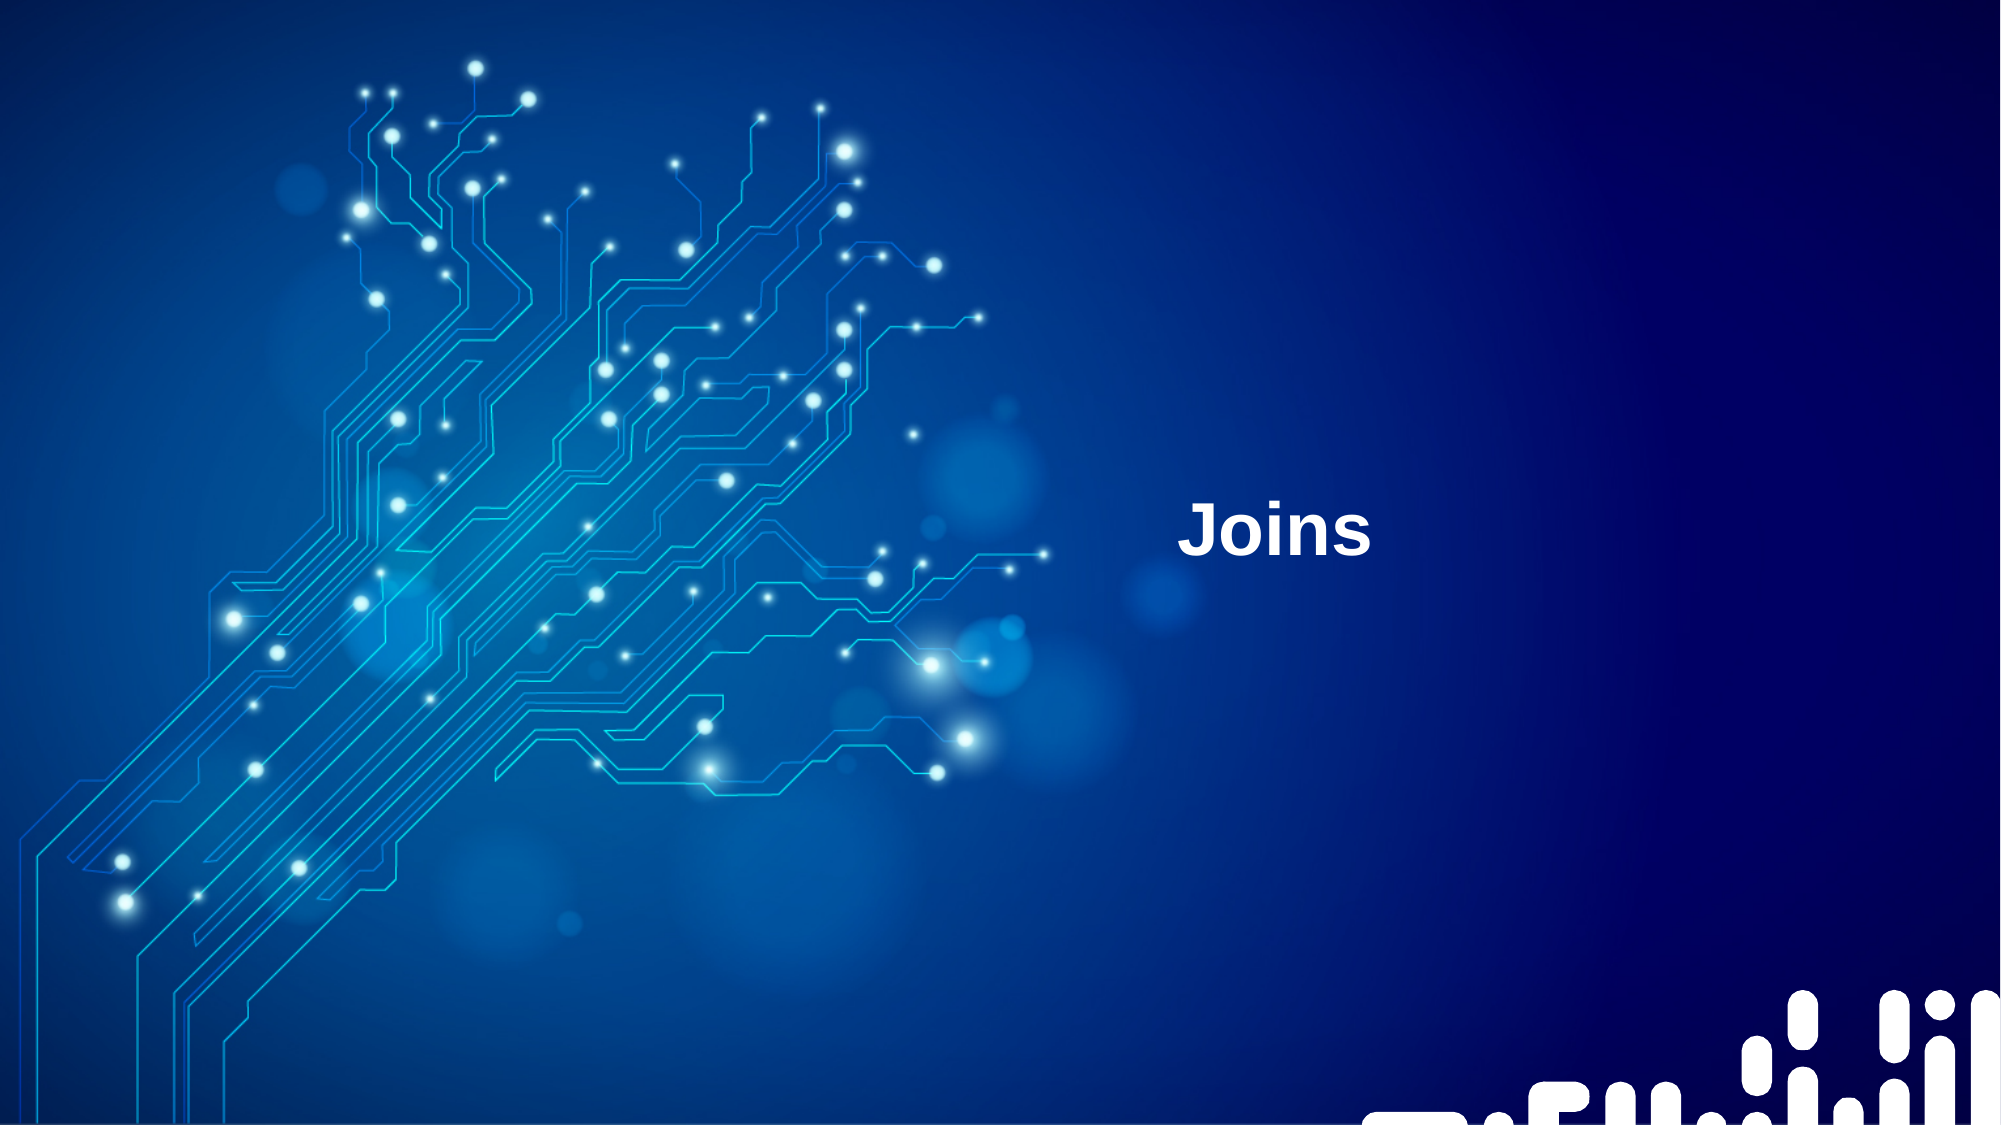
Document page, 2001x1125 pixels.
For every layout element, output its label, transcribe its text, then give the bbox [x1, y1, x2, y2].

title Joins [1166, 431, 1921, 619]
picture [0, 0, 2001, 1125]
